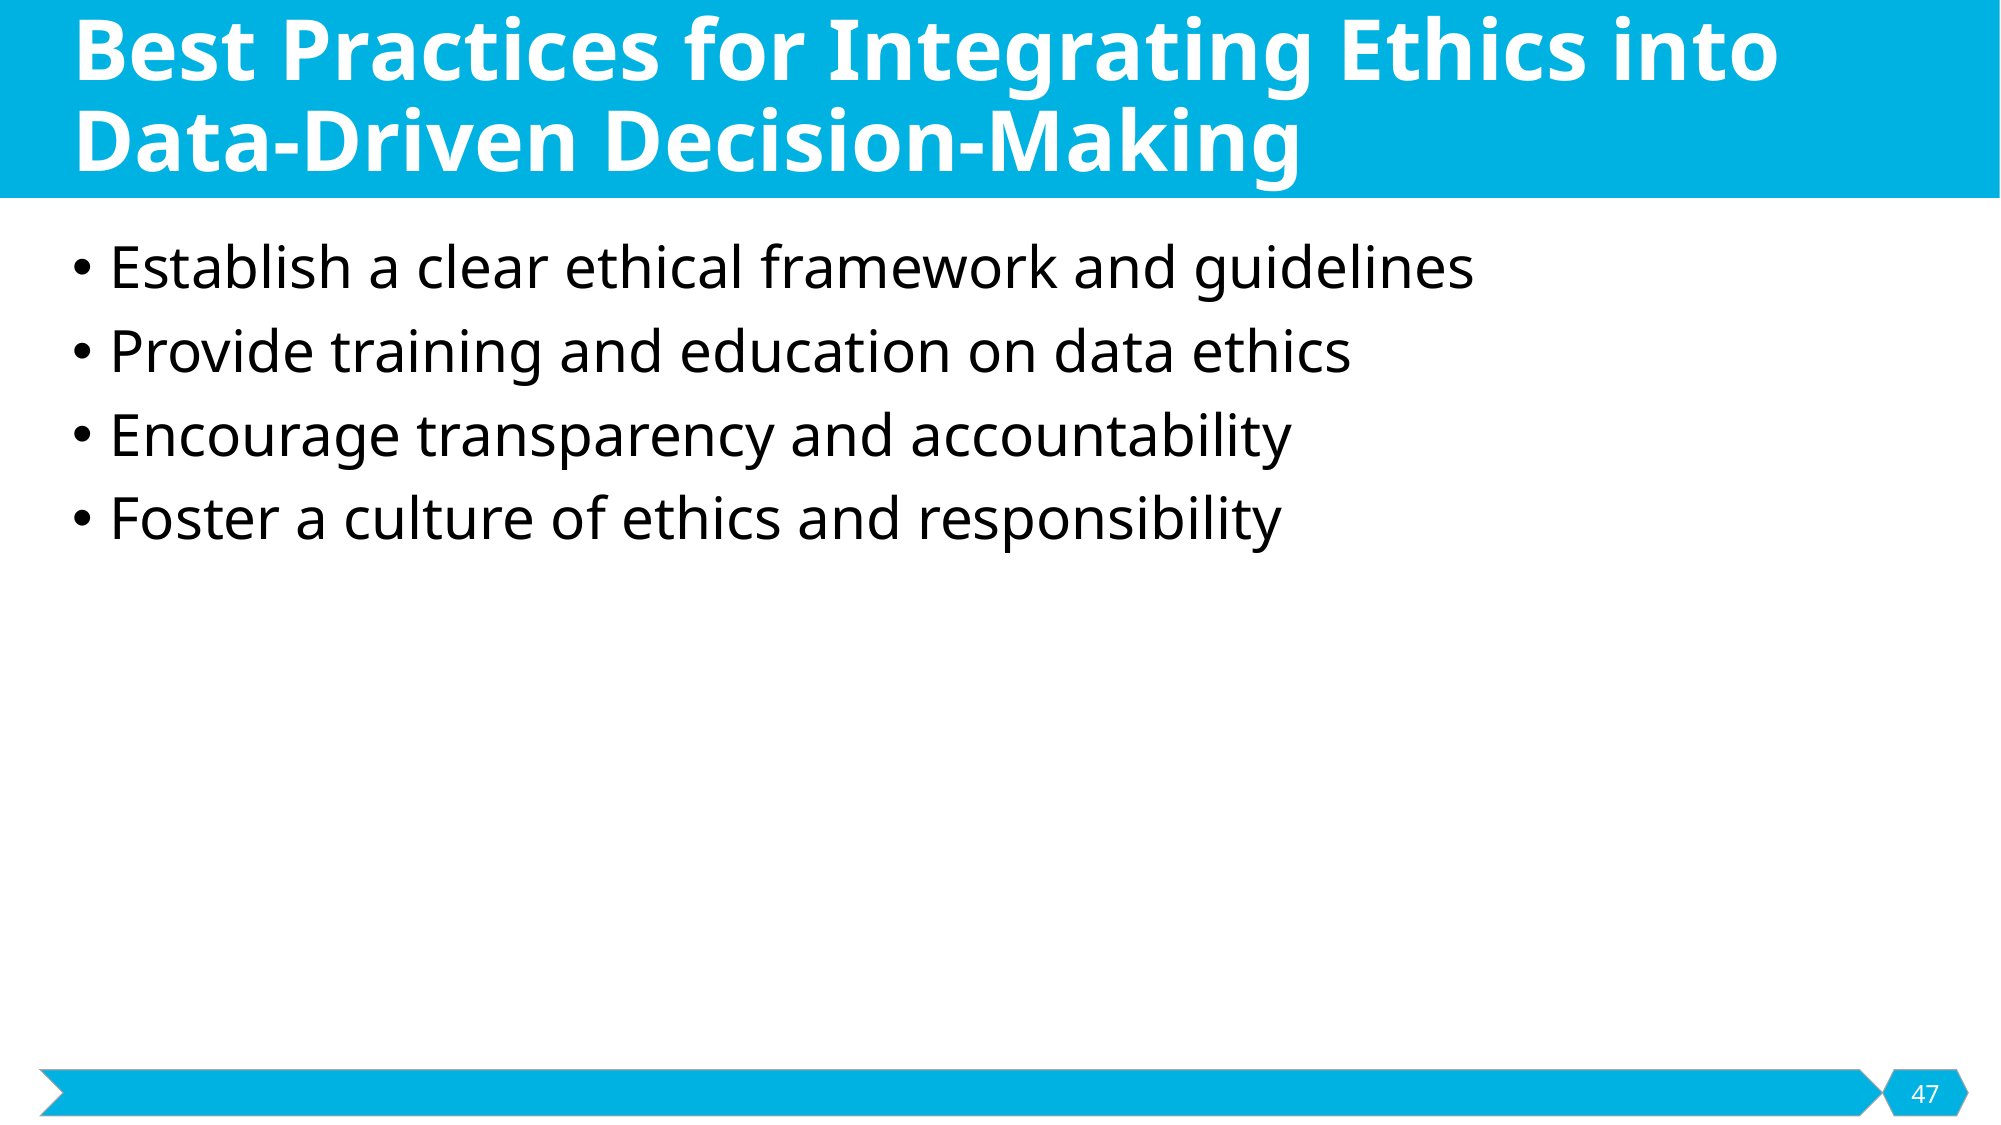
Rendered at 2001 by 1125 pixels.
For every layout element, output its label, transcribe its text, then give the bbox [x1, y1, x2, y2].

list Establish a clear ethical framework and guidelines Provide training and education on data ethics Encourage transparency and accountability Foster a culture of ethics and responsibility [56, 230, 1969, 1010]
slide_number 47 [1882, 1065, 1969, 1125]
title Best Practices for Integrating Ethics into Data-Driven Decision-Making [56, 0, 1969, 199]
